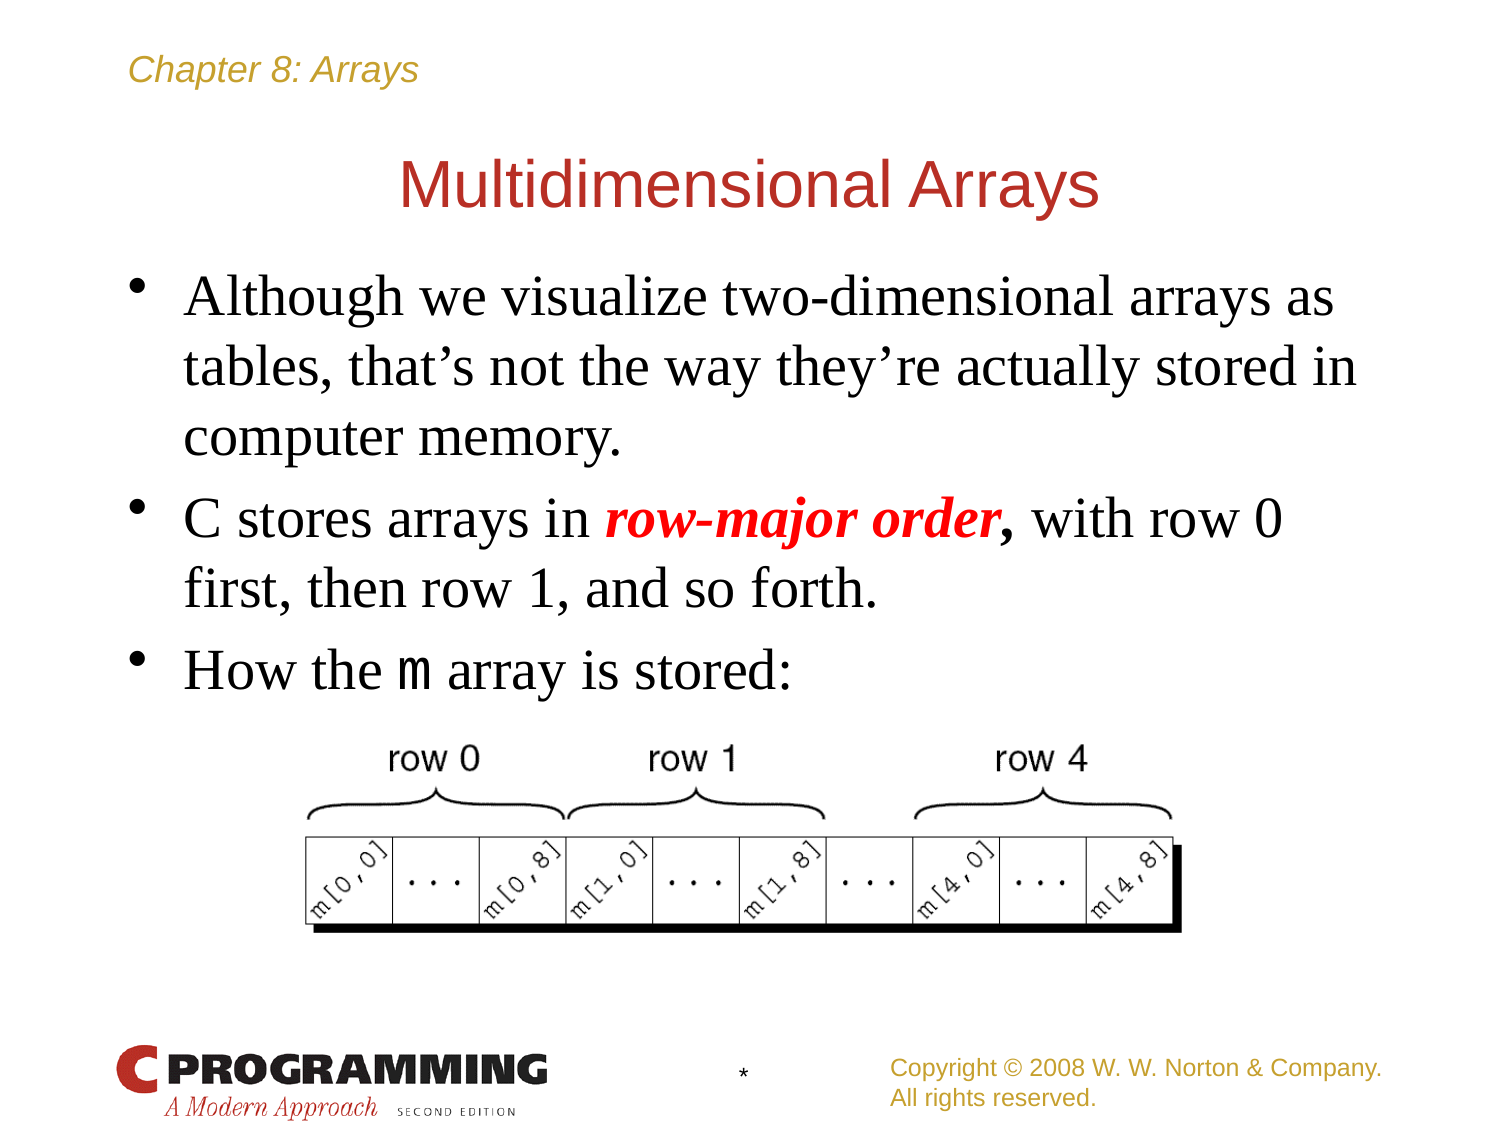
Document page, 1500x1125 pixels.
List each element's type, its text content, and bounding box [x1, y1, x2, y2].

list Although we visualize two-dimensional arrays as tables, that’s not the way they’re actually stored in computer memory. C stores arrays in row-major order, with row 0 first, then row 1, and so forth. How the m array is stored: [112, 249, 1388, 1038]
title Multidimensional Arrays [112, 125, 1388, 238]
picture [112, 1041, 550, 1123]
text_box * [687, 1050, 800, 1100]
picture [295, 733, 1191, 938]
text_box Copyright © 2008 W. W. Norton & Company. All rights reserved. [874, 1043, 1388, 1119]
